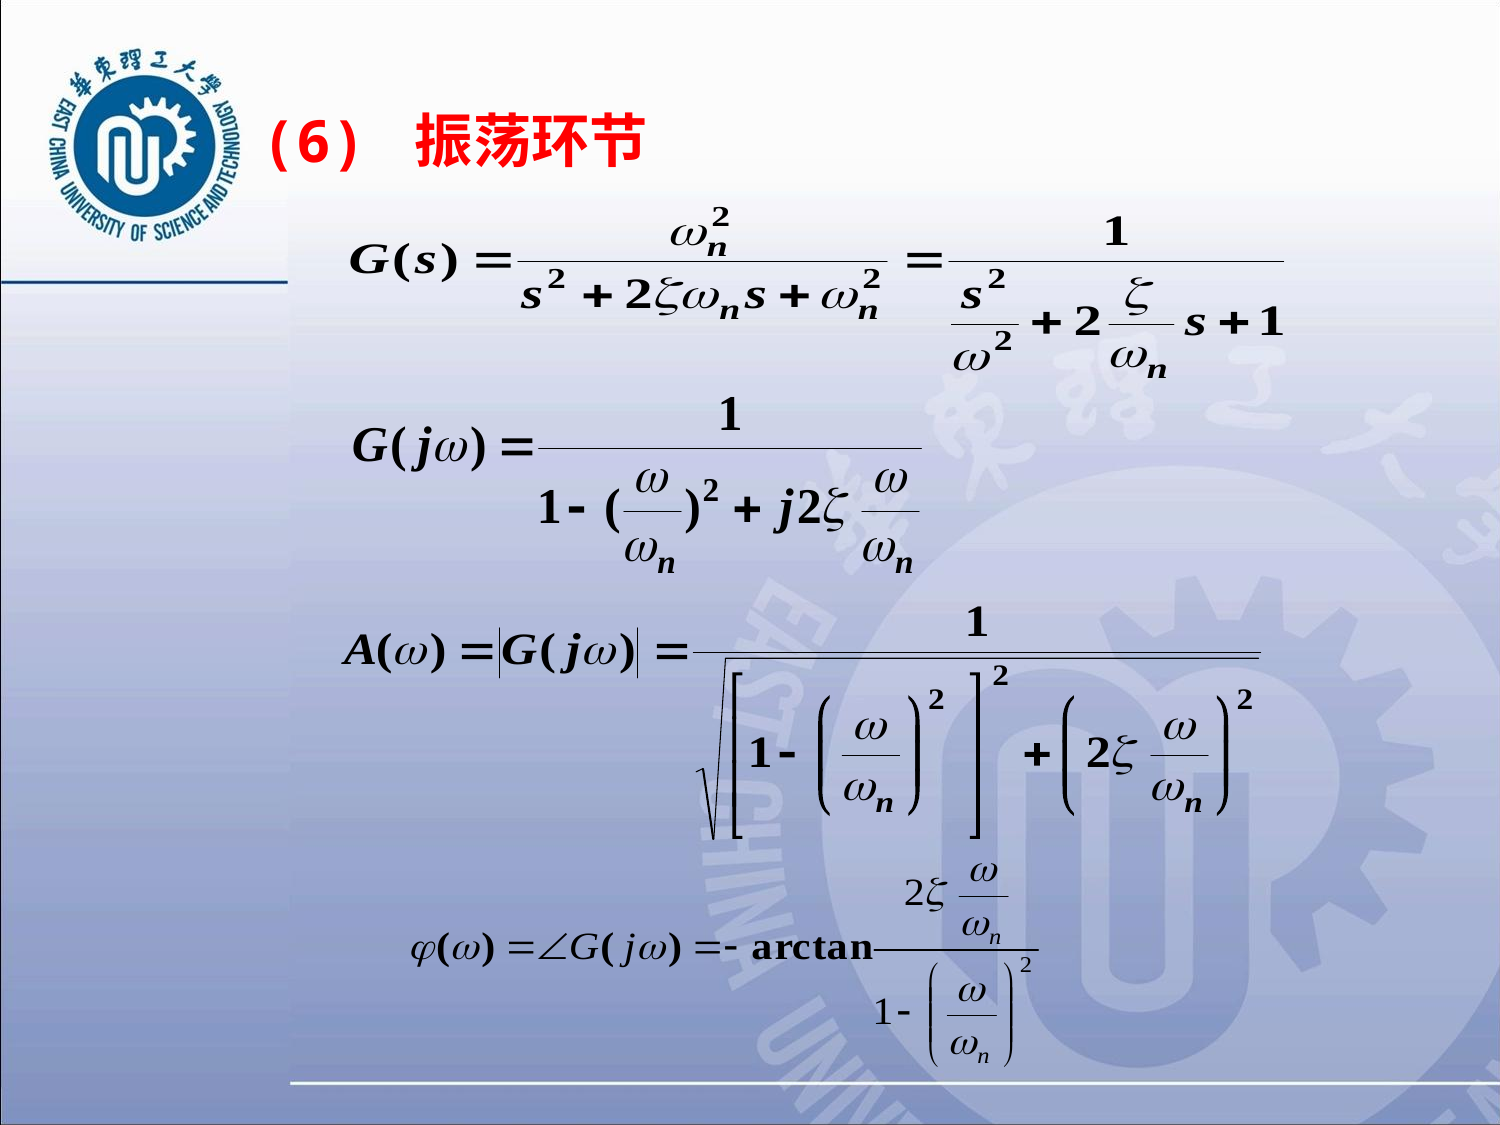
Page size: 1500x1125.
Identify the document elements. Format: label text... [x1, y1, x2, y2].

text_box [404, 843, 1047, 1076]
picture [0, 0, 1500, 1125]
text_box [347, 198, 1290, 384]
title (6) 振荡环节 [245, 44, 1426, 233]
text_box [350, 386, 927, 579]
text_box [336, 597, 1266, 844]
